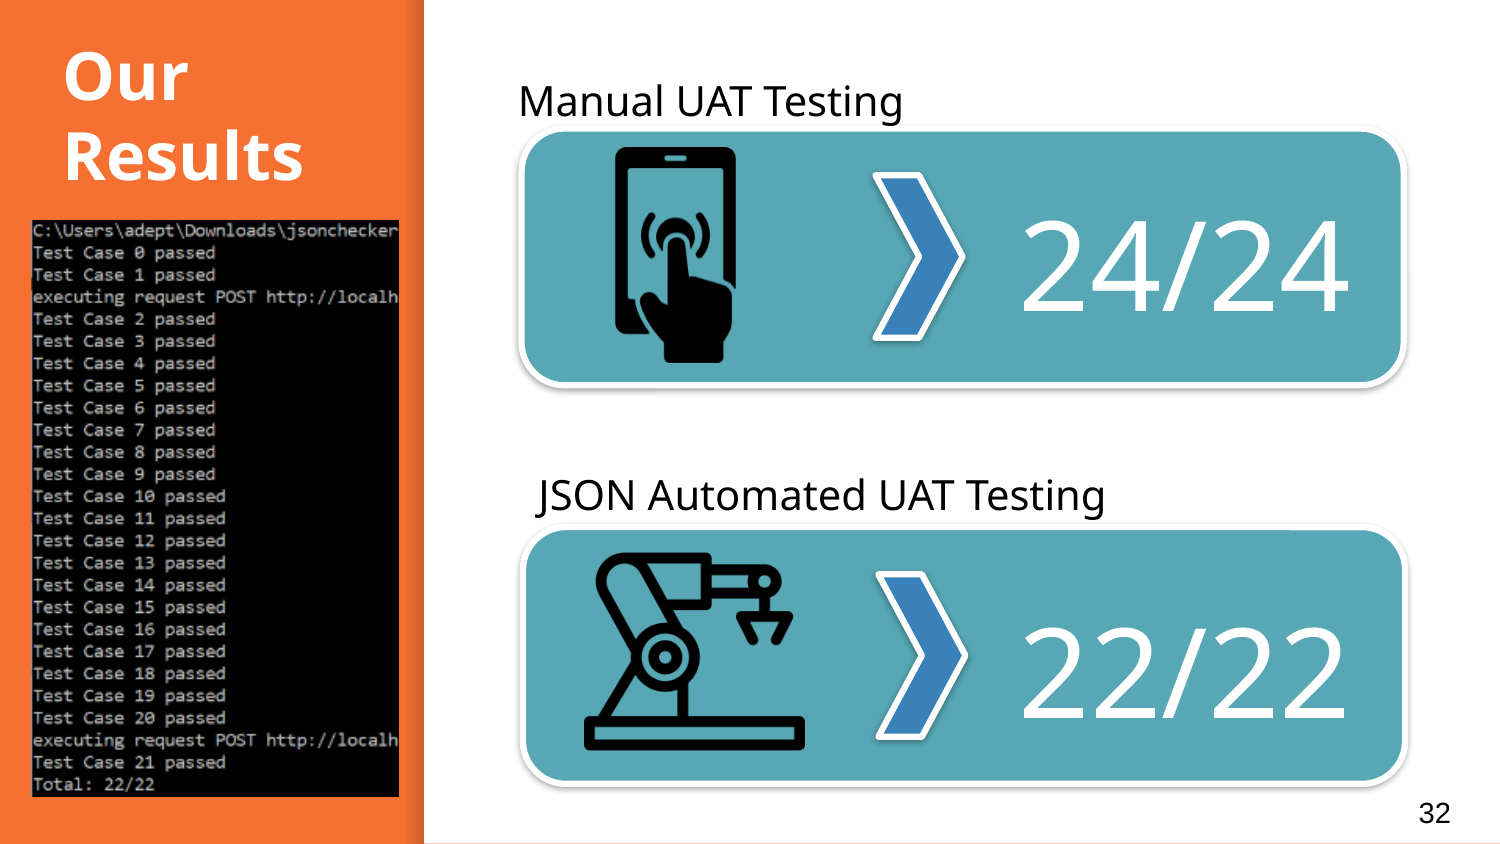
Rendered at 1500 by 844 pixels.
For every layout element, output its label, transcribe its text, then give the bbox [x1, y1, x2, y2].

picture [31, 220, 399, 797]
picture [584, 541, 805, 763]
text_box [518, 125, 1407, 389]
text_box [875, 571, 969, 740]
text_box 22/22 [1004, 585, 1367, 751]
text_box 24/24 [1004, 178, 1367, 344]
picture [567, 147, 783, 363]
title Our Results [47, 19, 383, 218]
text_box Manual UAT Testing [503, 67, 920, 133]
slide_number 32 [1403, 779, 1494, 844]
text_box [872, 172, 966, 341]
text_box JSON Automated UAT Testing [523, 461, 1122, 527]
text_box [519, 523, 1409, 787]
